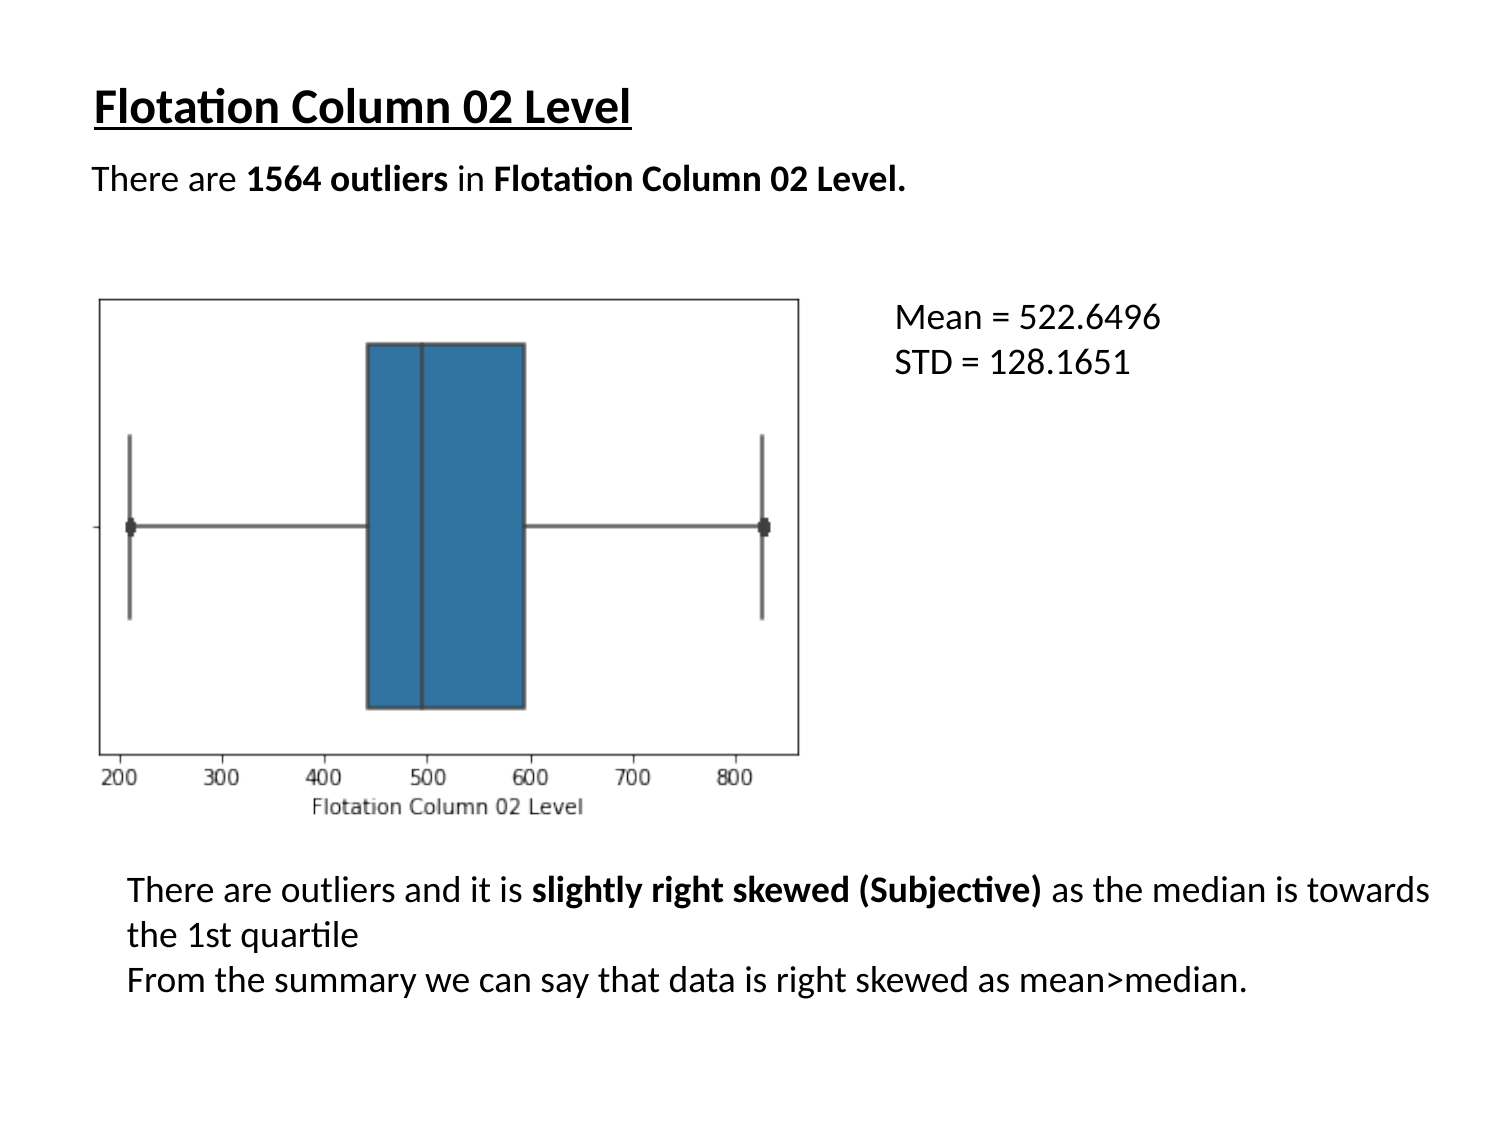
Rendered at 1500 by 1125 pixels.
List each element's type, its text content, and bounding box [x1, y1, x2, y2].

text_box There are 1564 outliers in Flotation Column 02 Level. [76, 146, 1235, 207]
text_box There are outliers and it is slightly right skewed (Subjective) as the median is towards the 1st quartile From the summary we can say that data is right skewed as mean>median. [112, 857, 1447, 1008]
text_box Flotation Column 02 Level [79, 66, 647, 142]
text_box Mean = 522.6496 STD = 128.1651 [879, 284, 1500, 390]
picture [76, 278, 819, 834]
